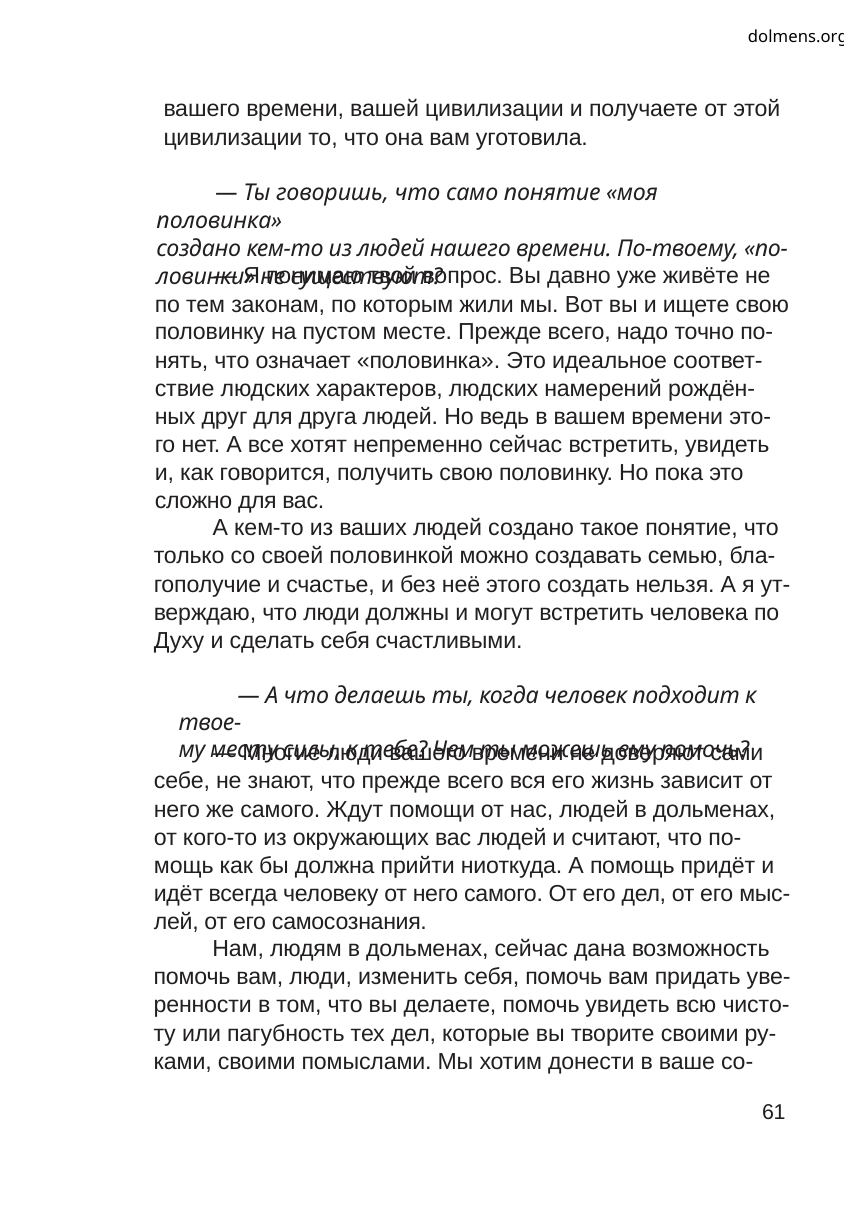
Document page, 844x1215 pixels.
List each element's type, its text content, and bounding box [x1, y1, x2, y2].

text_box А кем-то из ваших людей создано такое понятие, что только со своей половинкой можно создавать семью, бла- гополучие и счастье, и без неё этого создать нельзя. А я ут- верждаю, что люди должны и могут встретить человека по Духу и сделать себя счастливыми. [153, 512, 790, 682]
text_box вашего времени, вашей цивилизации и получаете от этой цивилизации то, что она вам уготовила. [163, 91, 781, 177]
text_box — Ты говоришь, что само понятие «моя половинка» создано кем-то из людей нашего времени. По-твоему, «по- ловинки» не существуют? [156, 177, 788, 260]
text_box dolmens.org [747, 27, 844, 66]
text_box 61 [762, 1097, 786, 1151]
text_box Нам, людям в дольменах, сейчас дана возможность помочь вам, люди, изменить себя, помочь вам придать уве- ренности в том, что вы делаете, помочь увидеть всю чисто- ту или пагубность тех дел, которые вы творите своими ру- ками, своими помыслами. Мы хотим донести в ваше со- [153, 933, 790, 1102]
text_box — Я понимаю твой вопрос. Вы давно уже живёте не по тем законам, по которым жили мы. Вот вы и ищете свою половинку на пустом месте. Прежде всего, надо точно по- нять, что означает «половинка». Это идеальное соответ- ствие людских характеров, людских намерений рождён- ных друг для друга людей. Но ведь в вашем времени это- го нет. А все хотят непременно сейчас встретить, увидеть и, как говорится, получить свою половинку. Но пока это сложно для вас. [154, 260, 789, 512]
text_box — Многие люди вашего времени не доверяют сами себе, не знают, что прежде всего вся его жизнь зависит от него же самого. Ждут помощи от нас, людей в дольменах, от кого-то из окружающих вас людей и считают, что по- мощь как бы должна прийти ниоткуда. А помощь придёт и идёт всегда человеку от него самого. От его дел, от его мыс- лей, от его самосознания. [153, 737, 790, 933]
text_box — А что делаешь ты, когда человек подходит к твое- му месту силы, к тебе? Чем ты можешь ему помочь? [178, 681, 766, 737]
